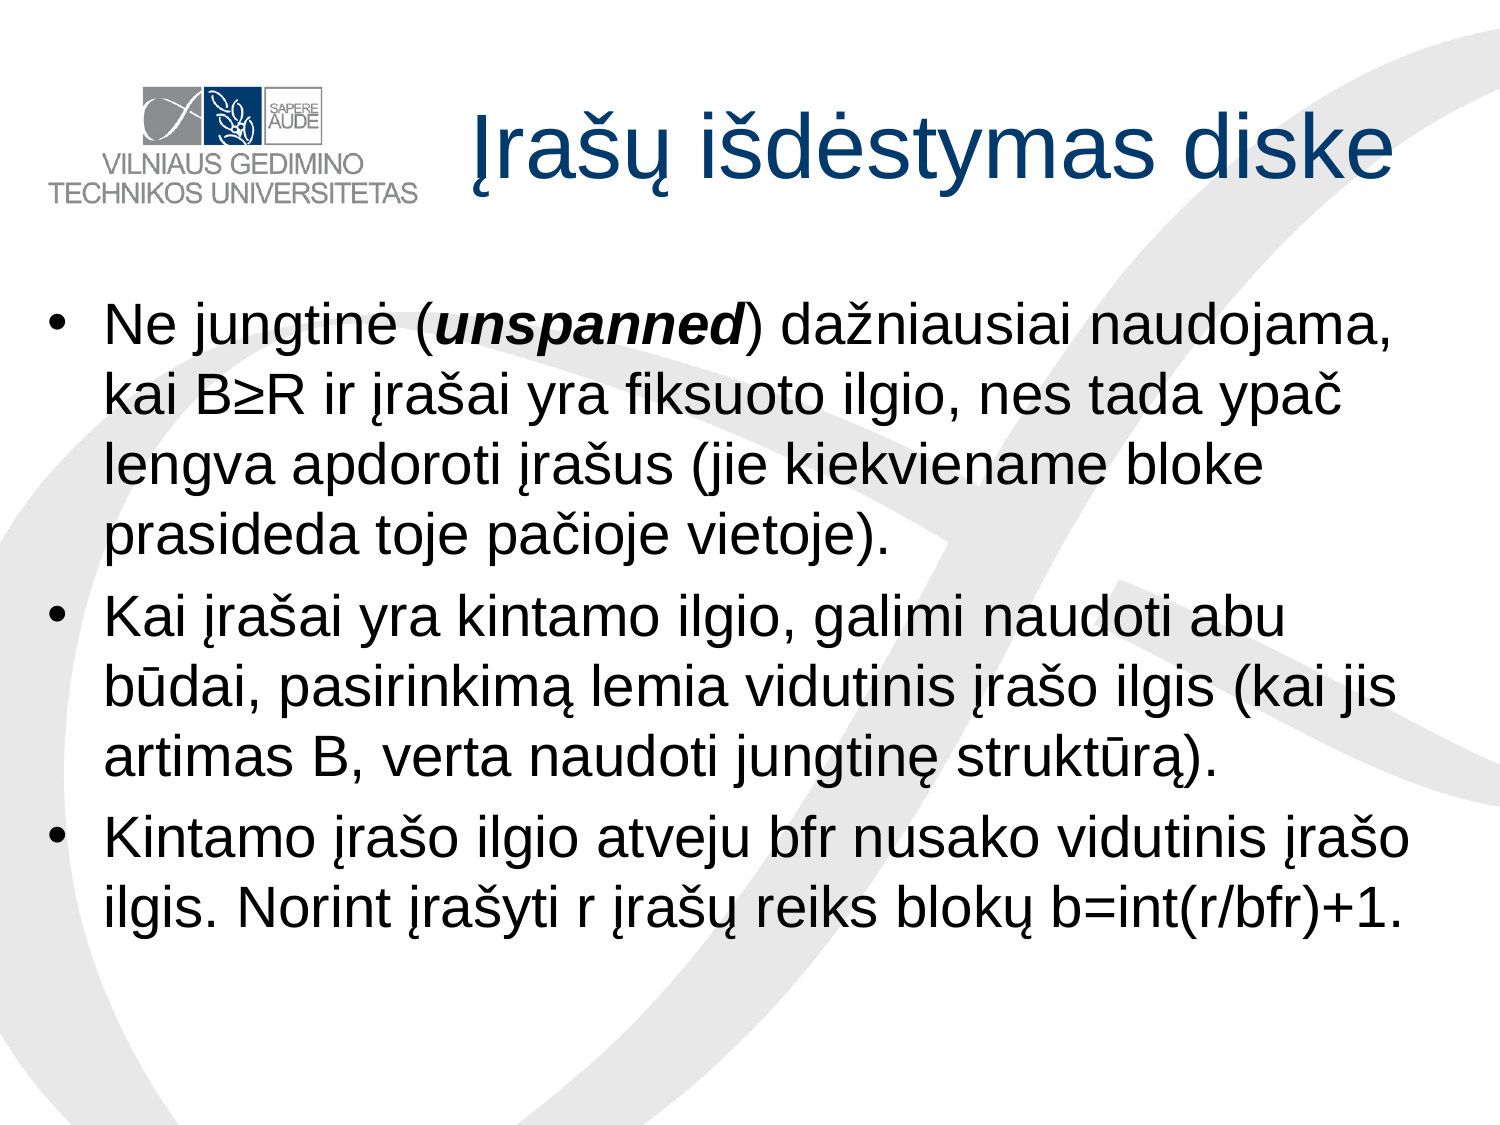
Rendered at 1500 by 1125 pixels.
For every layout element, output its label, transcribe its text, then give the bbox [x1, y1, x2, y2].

picture [0, 0, 1500, 1125]
list Ne jungtinė (unspanned) dažniausiai naudojama, kai B≥R ir įrašai yra fiksuoto ilgio, nes tada ypač lengva apdoroti įrašus (jie kiekviename bloke prasideda toje pačioje vietoje). Kai įrašai yra kintamo ilgio, galimi naudoti abu būdai, pasirinkimą lemia vidutinis įrašo ilgis (kai jis artimas B, verta naudoti jungtinę struktūrą). Kintamo įrašo ilgio atveju bfr nusako vidutinis įrašo ilgis. Norint įrašyti r įrašų reiks blokų b=int(r/bfr)+1. [32, 278, 1447, 1035]
title Įrašų išdėstymas diske [454, 19, 1447, 265]
